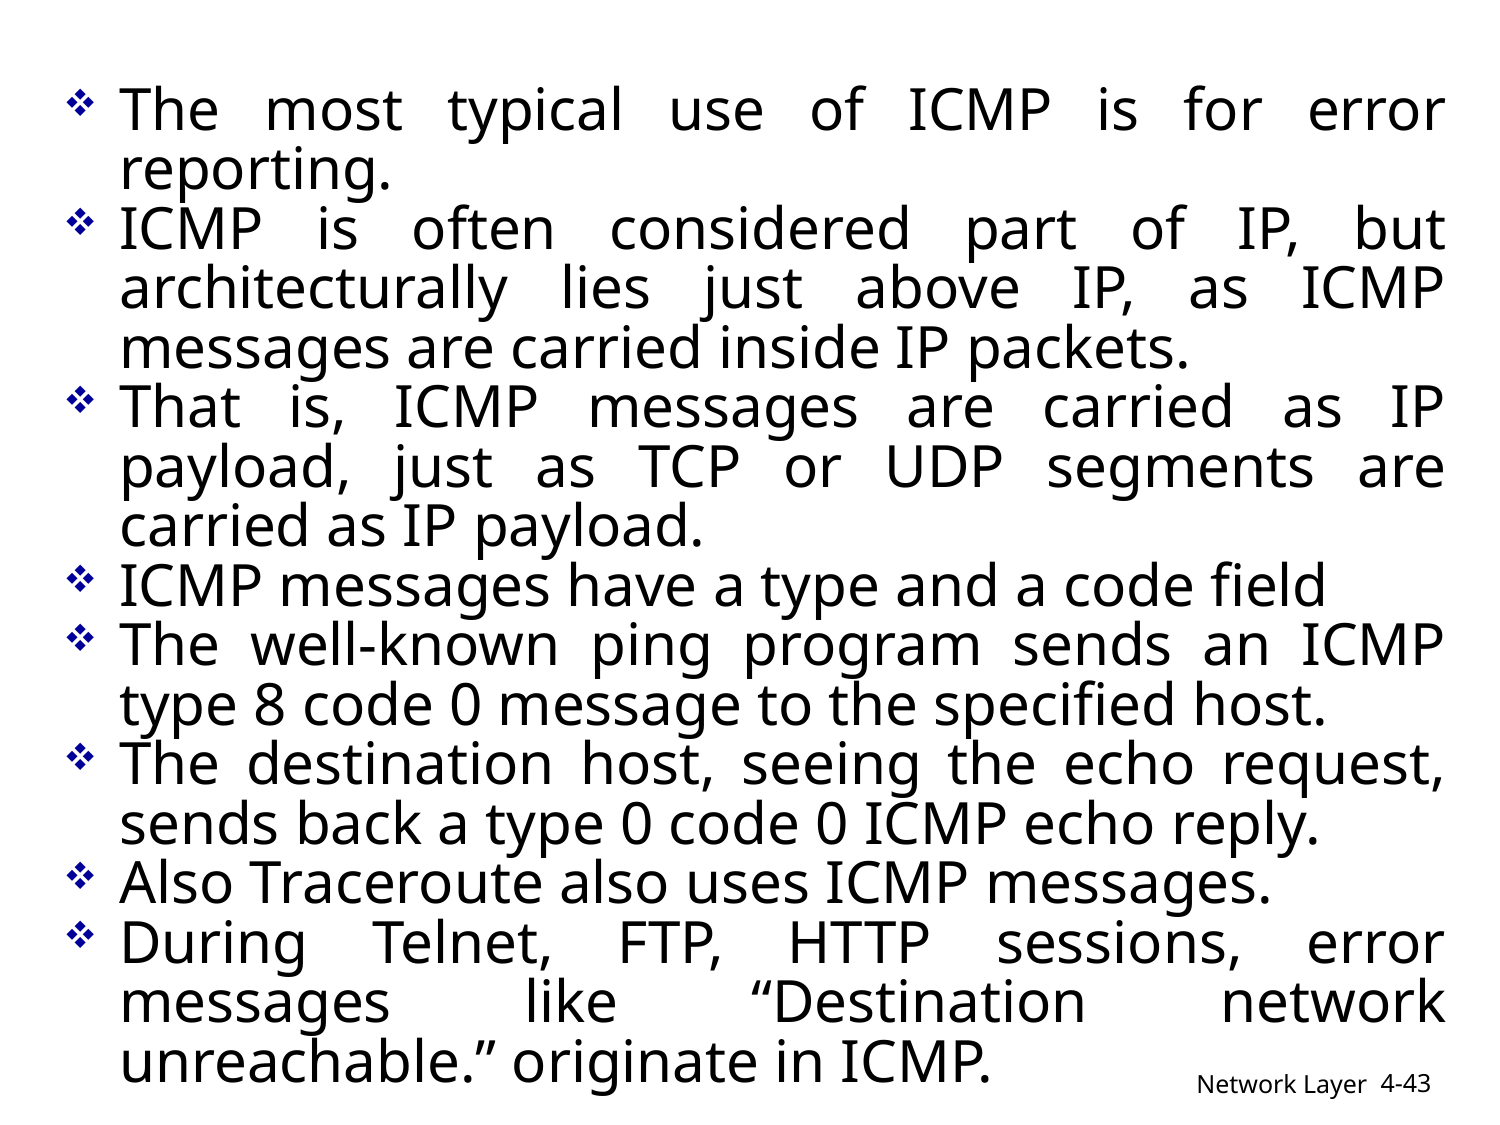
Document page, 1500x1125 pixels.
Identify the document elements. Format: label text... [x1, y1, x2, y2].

slide_number 4- [1365, 1059, 1477, 1106]
footer Network Layer [907, 1060, 1383, 1109]
list The most typical use of ICMP is for error reporting. ICMP is often considered part of IP, but architecturally lies just above IP, as ICMP messages are carried inside IP packets. That is, ICMP messages are carried as IP payload, just as TCP or UDP segments are carried as IP payload. ICMP messages have a type and a code field The well-known ping program sends an ICMP type 8 code 0 message to the specified host. The destination host, seeing the echo request, sends back a type 0 code 0 ICMP echo reply. Also Traceroute also uses ICMP messages. During Telnet, FTP, HTTP sessions, error messages like “Destination network unreachable.” originate in ICMP. [48, 75, 1462, 1076]
